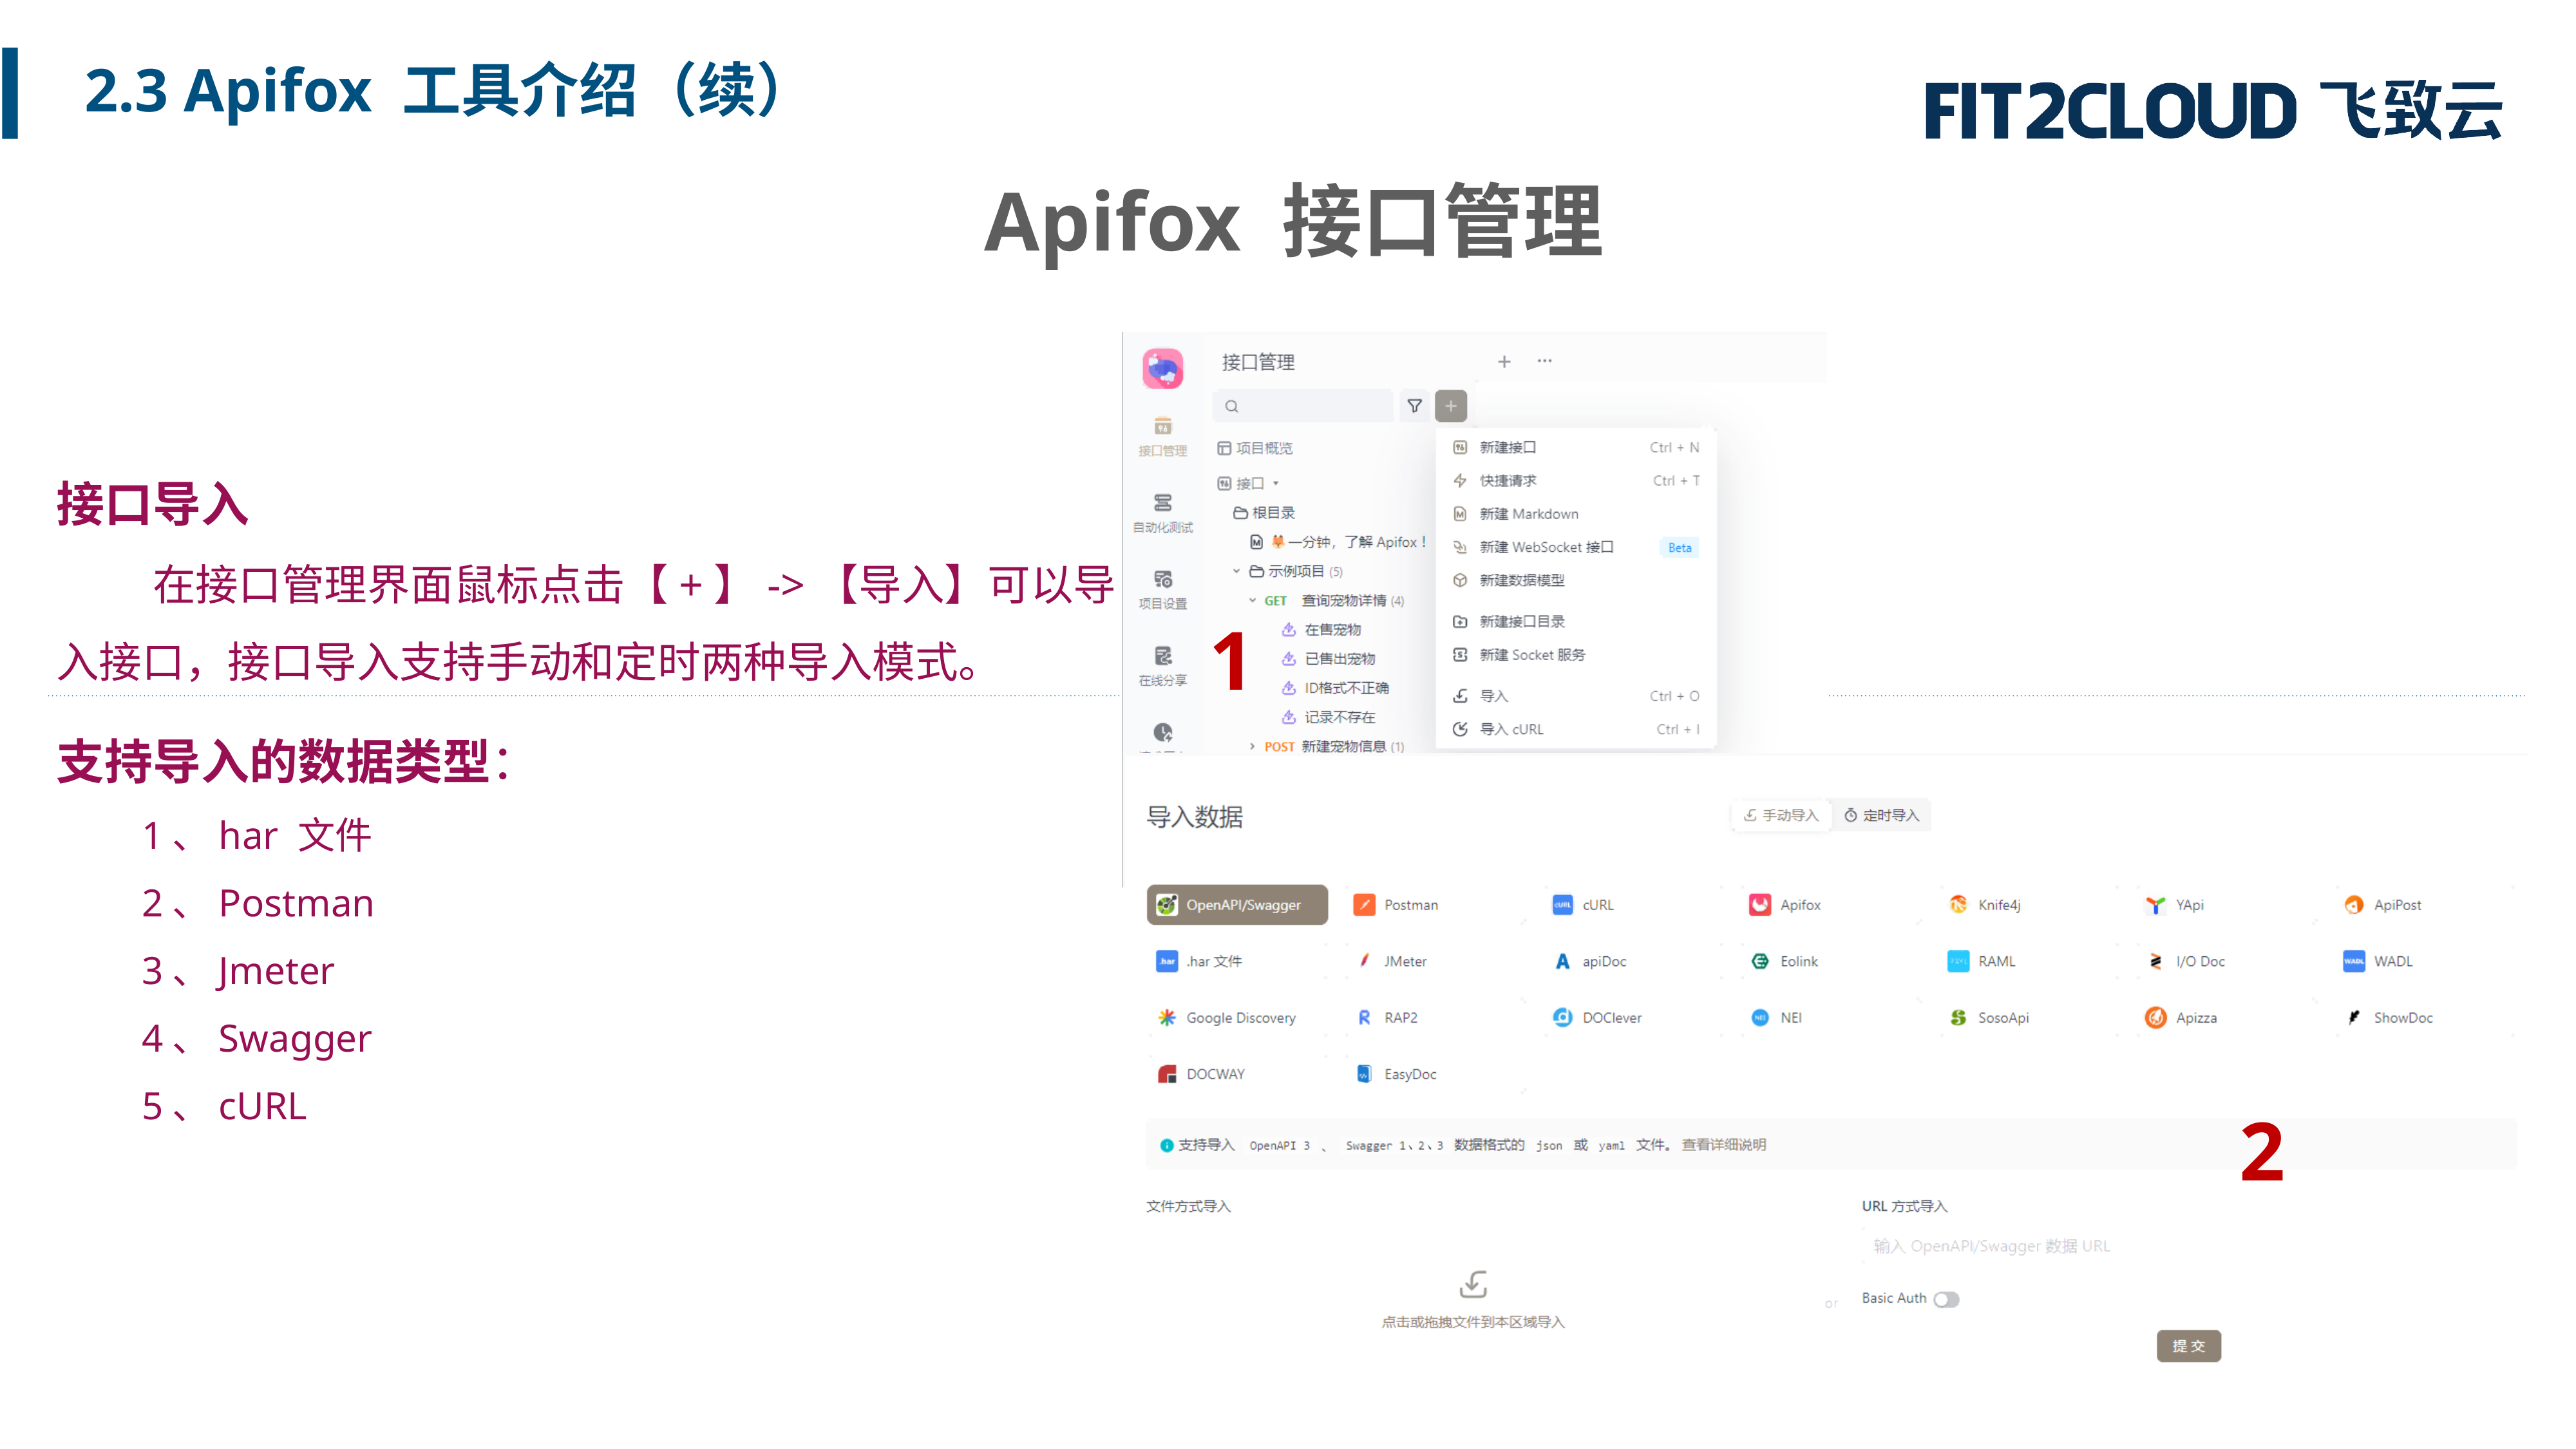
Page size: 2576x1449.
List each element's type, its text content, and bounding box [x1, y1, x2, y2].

picture [1122, 331, 2528, 1410]
text_box 接口导入 在接口管理界面鼠标点击【+】->【导入】可以导入接口，接口导入支持手动和定时两种导入模式。 支持导入的数据类型： 1、har 文件 2、Postman 3、Jmeter 4、Swagger 5、cURL [48, 477, 1125, 1124]
picture [1926, 80, 2503, 140]
text_box 2.3 Apifox 工具介绍（续） [71, 40, 944, 173]
text_box Apifox 接口管理 [12, 160, 2576, 277]
text_box [2, 47, 18, 139]
